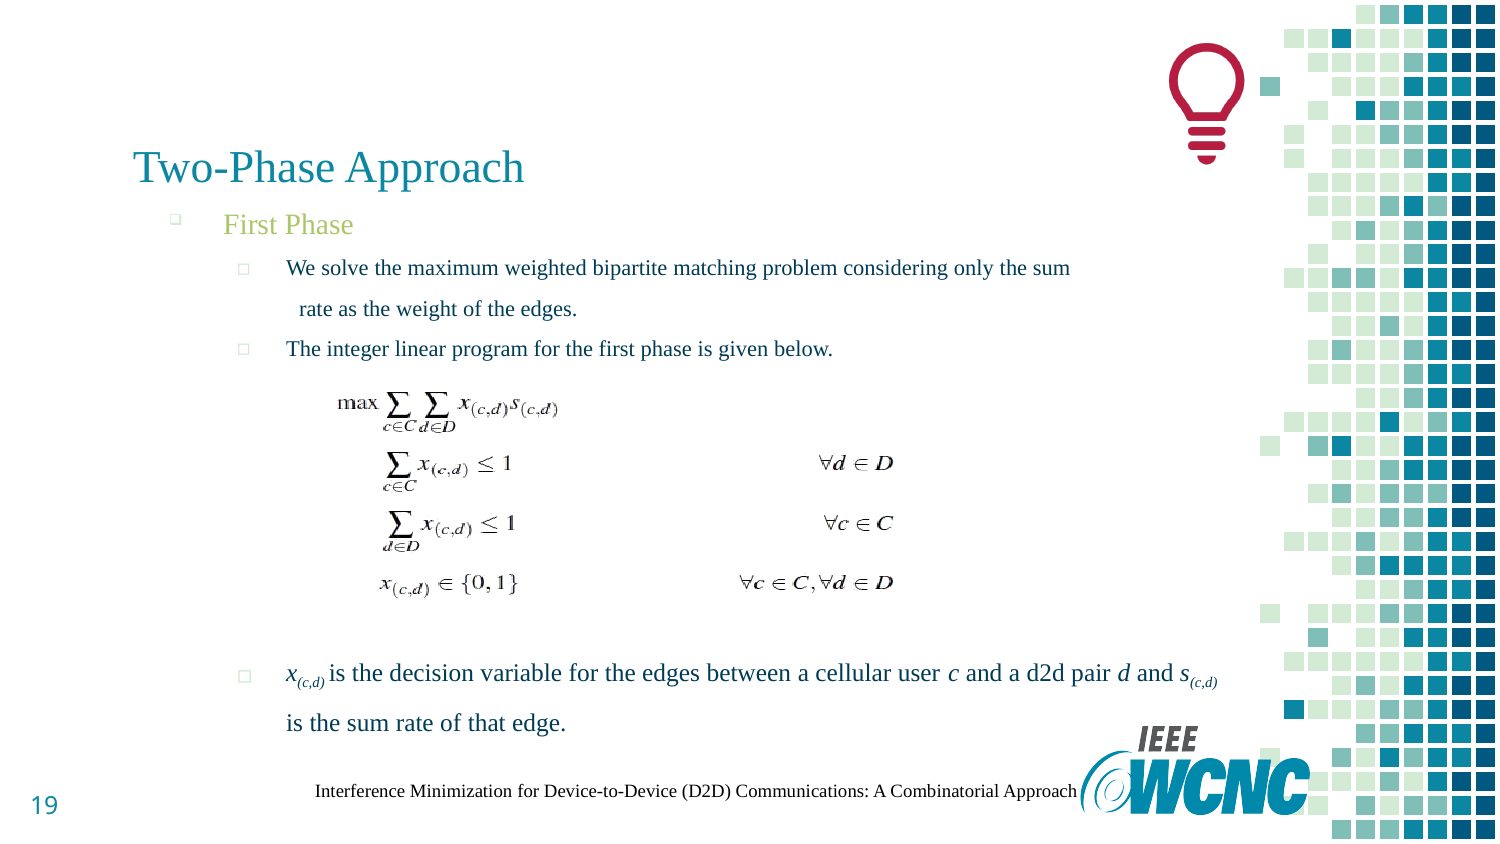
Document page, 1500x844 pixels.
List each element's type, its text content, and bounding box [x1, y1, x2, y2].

title Two-Phase Approach [117, 121, 1132, 262]
list First Phase We solve the maximum weighted bipartite matching problem considering only the sum rate as the weight of the edges. The integer linear program for the first phase is given below. x(c,d) is the decision variable for the edges between a cellular user c and a d2d pair d and s(c,d) is the sum rate of that edge. [137, 171, 1250, 760]
text_box Interference Minimization for Device-to-Device (D2D) Communications: A Combinatorial Approach [300, 771, 1069, 823]
slide_number 19 [15, 774, 105, 839]
picture [324, 359, 965, 620]
picture [1137, 34, 1276, 173]
picture [1074, 721, 1314, 822]
